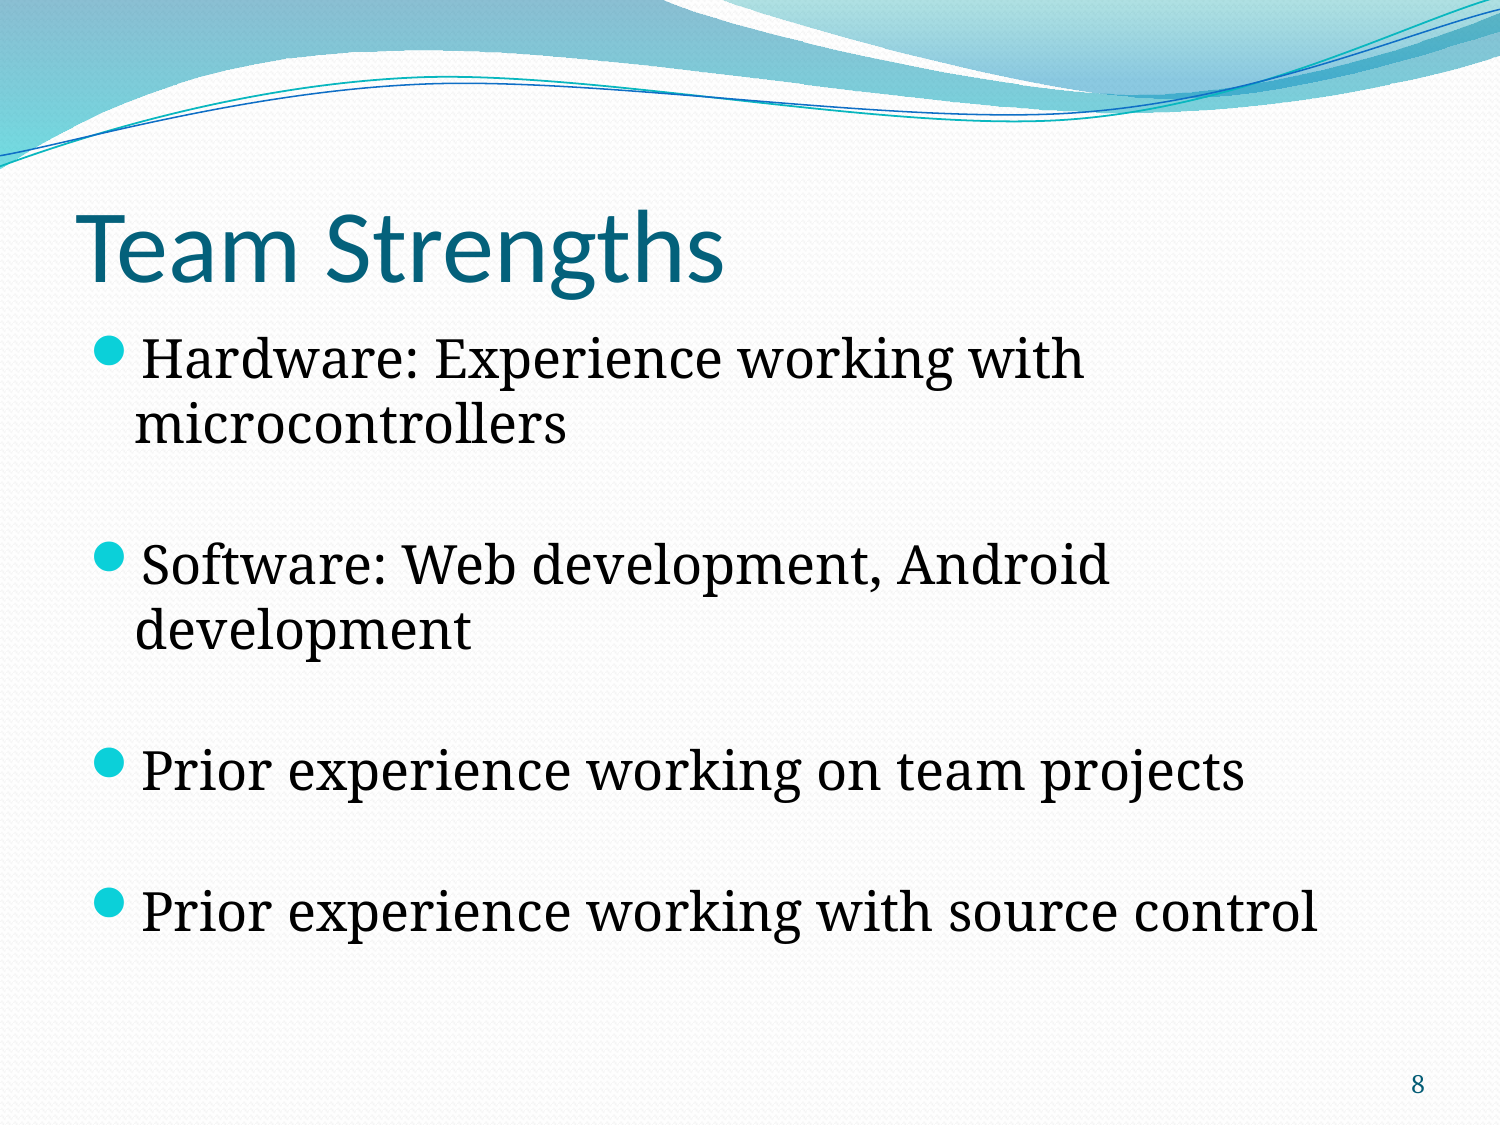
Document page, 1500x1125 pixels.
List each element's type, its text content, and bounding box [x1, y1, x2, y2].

slide_number 8 [1299, 1042, 1425, 1103]
title Team Strengths [75, 115, 1425, 303]
list Hardware: Experience working with microcontrollers Software: Web development, Android development Prior experience working on team projects Prior experience working with source control [75, 317, 1425, 1038]
